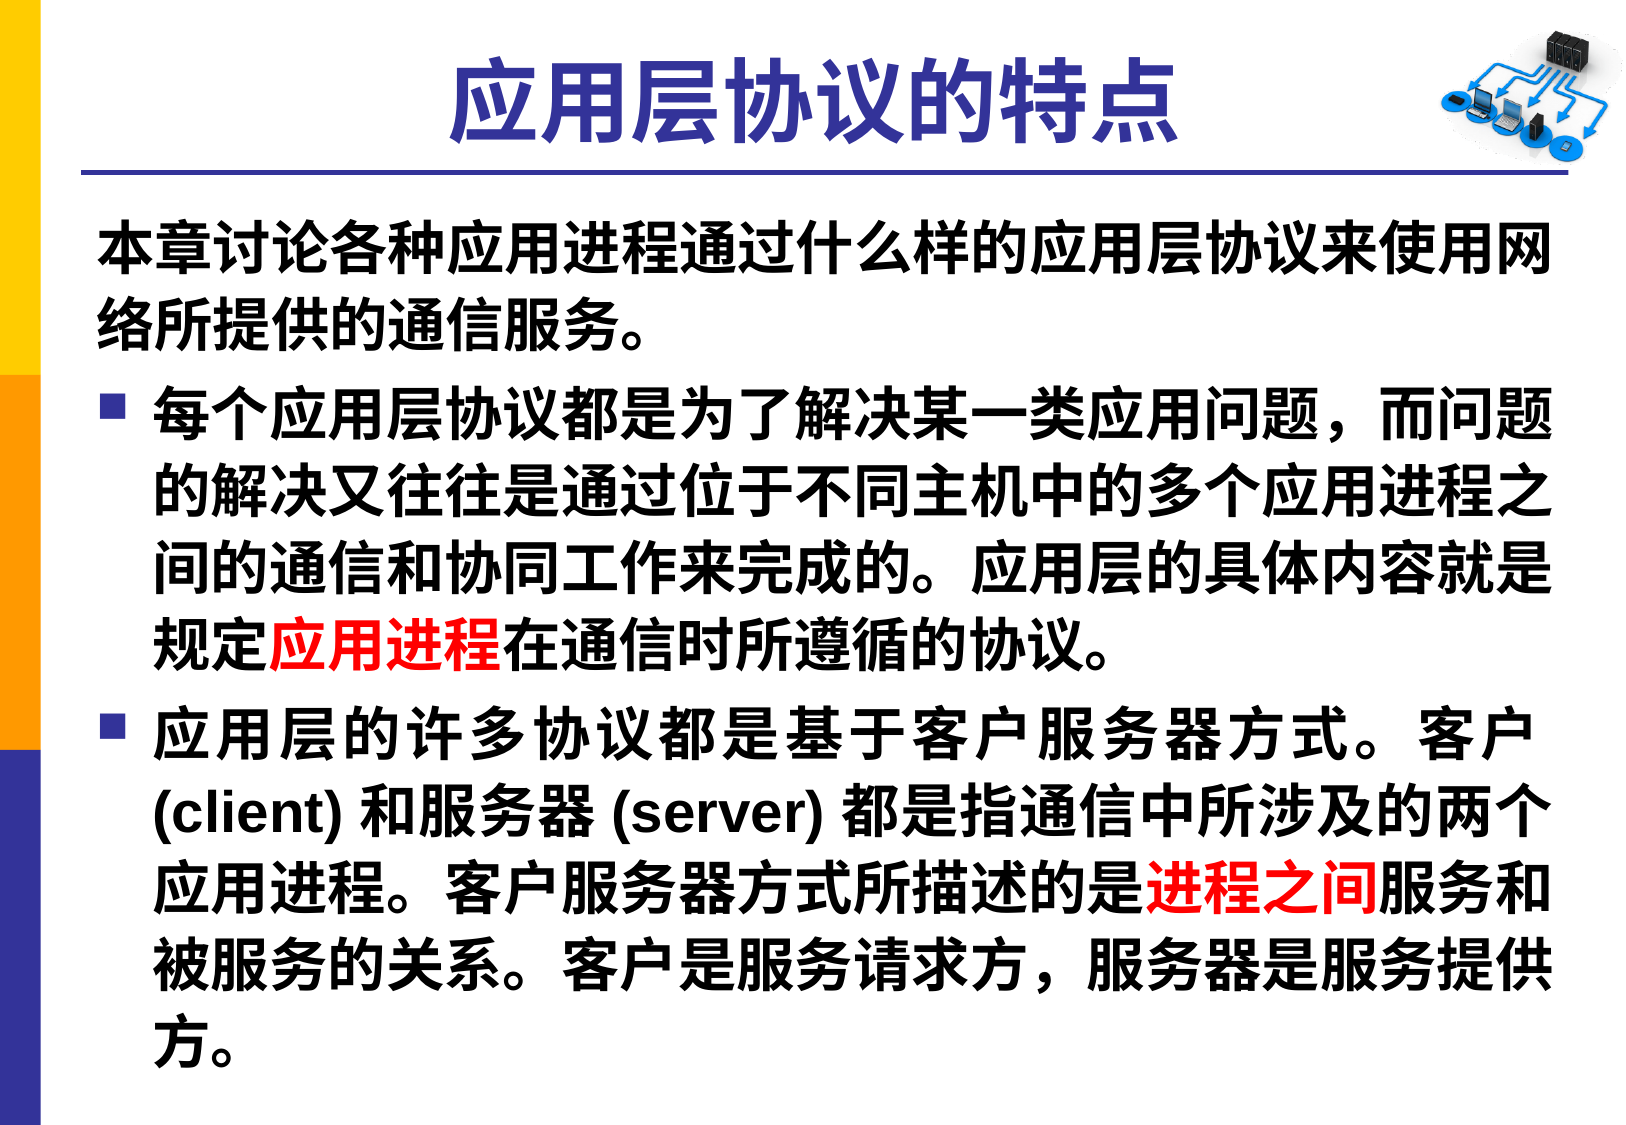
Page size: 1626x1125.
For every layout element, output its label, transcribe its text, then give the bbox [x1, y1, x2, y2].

title 应用层协议的特点 [81, 31, 1569, 161]
picture [1438, 30, 1624, 165]
list 本章讨论各种应用进程通过什么样的应用层协议来使用网络所提供的通信服务。 每个应用层协议都是为了解决某一类应用问题，而问题的解决又往往是通过位于不同主机中的多个应用进程之间的通信和协同工作来完成的。应用层的具体内容就是规定应用进程在通信时所遵循的协议。 应用层的许多协议都是基于客户服务器方式。客户(client)和服务器(server)都是指通信中所涉及的两个应用进程。客户服务器方式所描述的是进程之间服务和被服务的关系。客户是服务请求方，服务器是服务提供方。 [81, 196, 1569, 1006]
